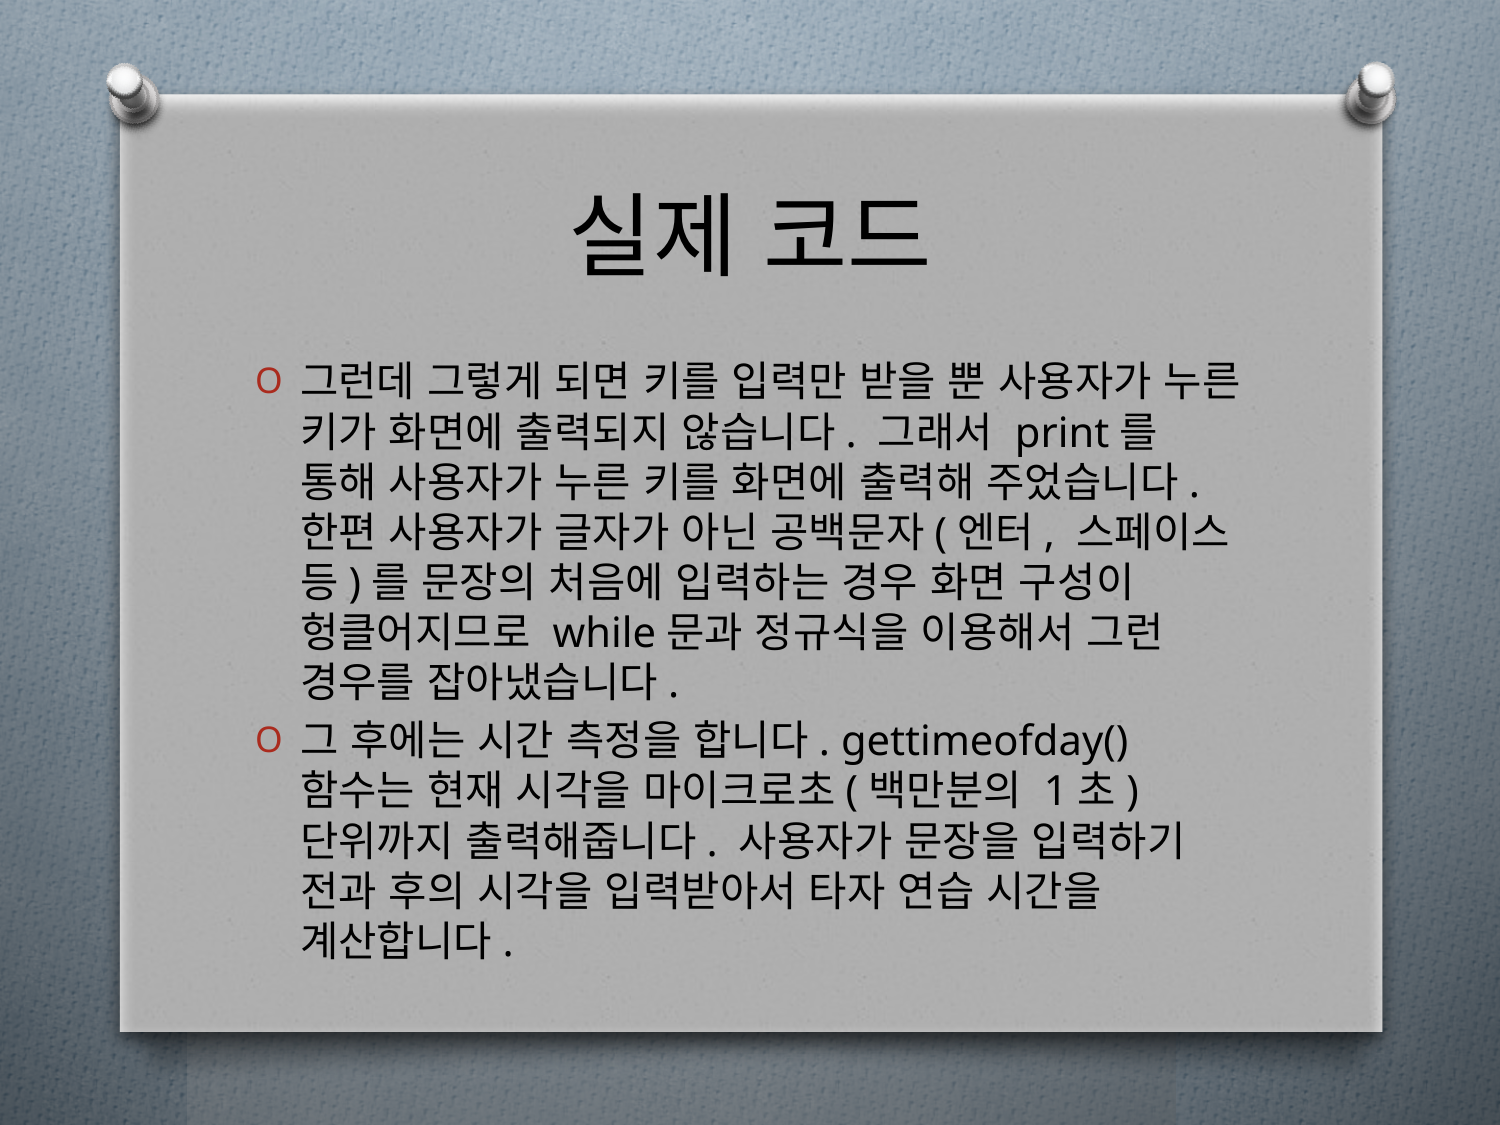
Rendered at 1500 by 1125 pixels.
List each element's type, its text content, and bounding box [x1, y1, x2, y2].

title 실제 코드 [179, 134, 1323, 332]
picture [1317, 35, 1439, 156]
list 그런데 그렇게 되면 키를 입력만 받을 뿐 사용자가 누른 키가 화면에 출력되지 않습니다. 그래서 print를 통해 사용자가 누른 키를 화면에 출력해 주었습니다. 한편 사용자가 글자가 아닌 공백문자(엔터, 스페이스 등)를 문장의 처음에 입력하는 경우 화면 구성이 헝클어지므로 while문과 정규식을 이용해서 그런 경우를 잡아냈습니다. 그 후에는 시간 측정을 합니다. gettimeofday() 함수는 현재 시각을 마이크로초(백만분의 1초) 단위까지 출력해줍니다. 사용자가 문장을 입력하기 전과 후의 시각을 입력받아서 타자 연습 시간을 계산합니다. [240, 347, 1257, 1000]
picture [75, 29, 198, 153]
